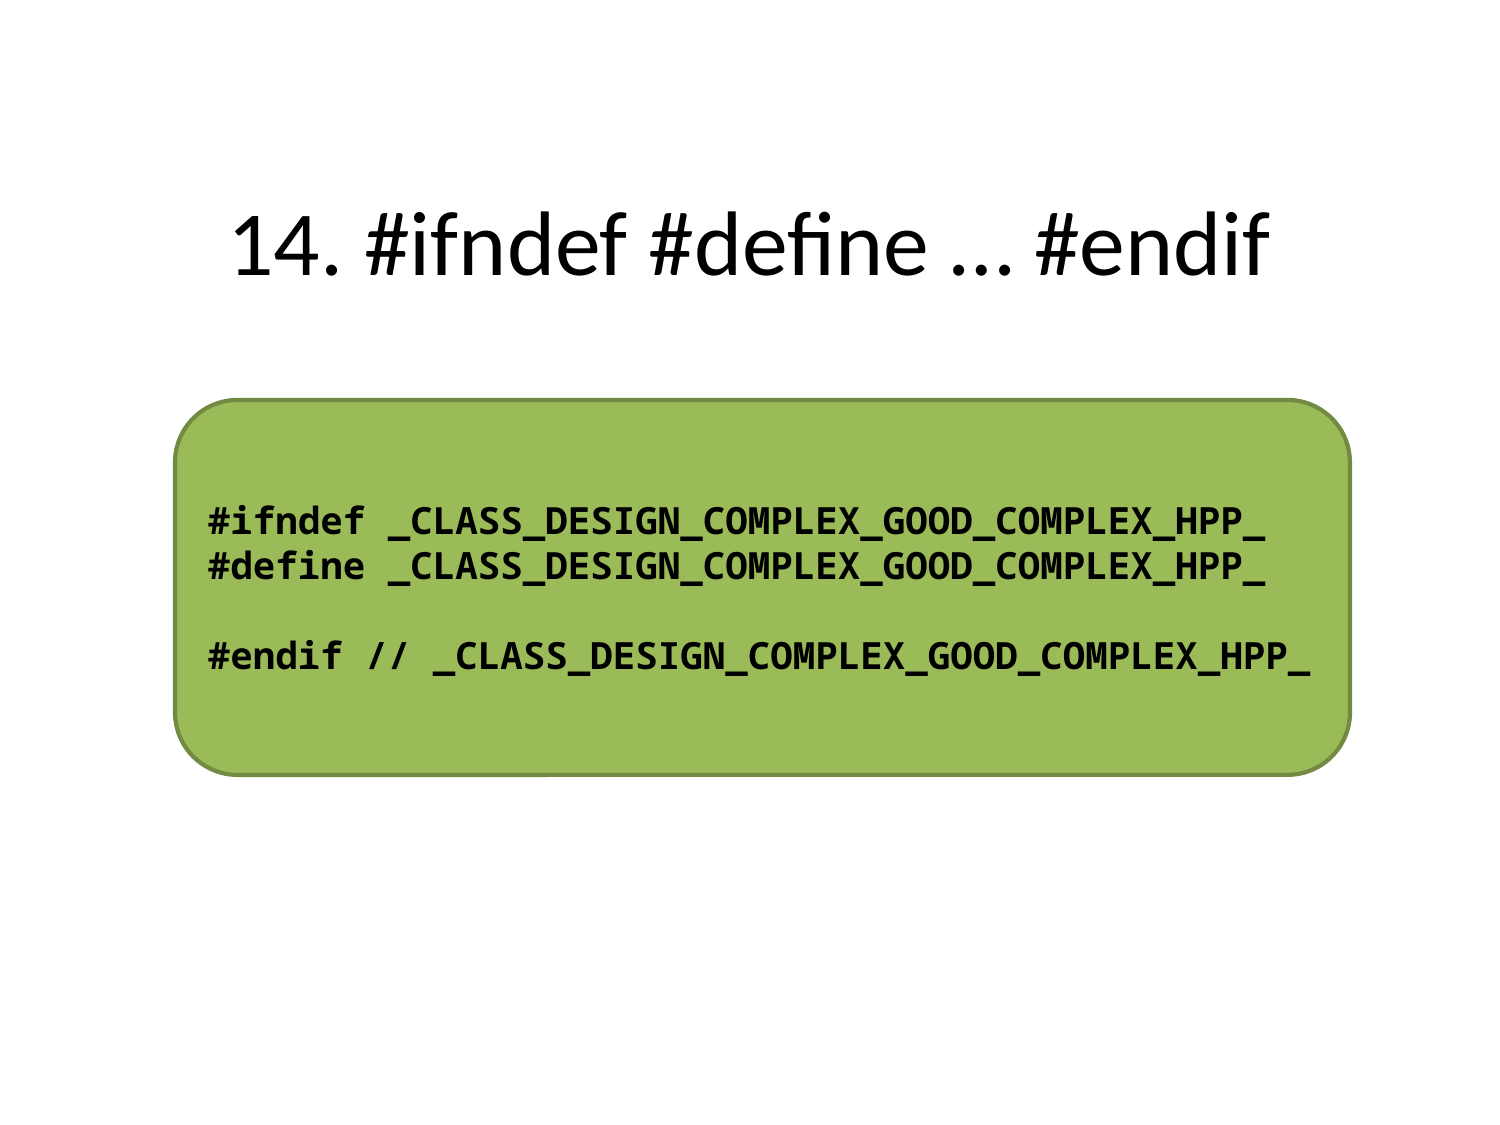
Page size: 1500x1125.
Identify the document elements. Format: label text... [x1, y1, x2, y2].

title 14. #ifndef #define … #endif [75, 145, 1425, 333]
text_box #ifndef _CLASS_DESIGN_COMPLEX_GOOD_COMPLEX_HPP_ #define _CLASS_DESIGN_COMPLEX_GOOD_COMPLEX_HPP_ #endif // _CLASS_DESIGN_COMPLEX_GOOD_COMPLEX_HPP_ [172, 397, 1353, 778]
